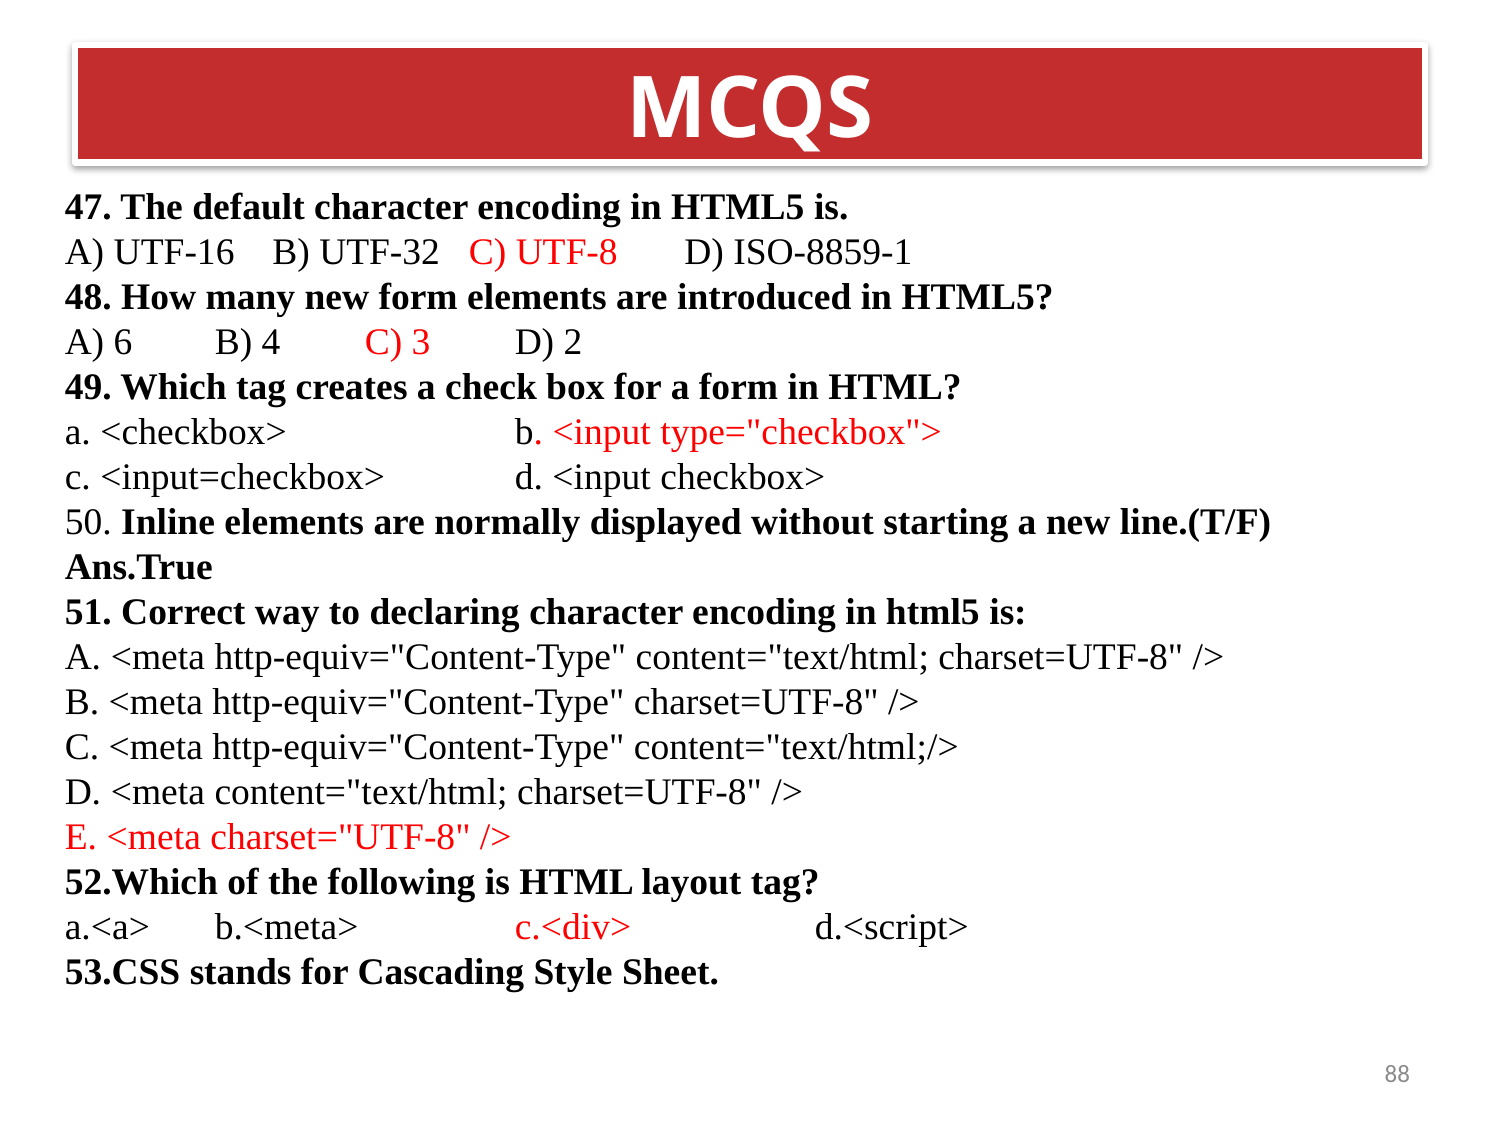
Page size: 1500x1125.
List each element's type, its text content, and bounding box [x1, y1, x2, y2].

title MCQS [72, 42, 1428, 166]
slide_number 88 [1074, 1042, 1425, 1103]
text_box 47. The default character encoding in HTML5 is. A) UTF-16 B) UTF-32 C) UTF-8 D) ISO-8859-1 48. How many new form elements are introduced in HTML5? A) 6 B) 4 C) 3 D) 2 49. Which tag creates a check box for a form in HTML? a. <checkbox> b. <input type="checkbox"> c. <input=checkbox> d. <input checkbox> 50. Inline elements are normally displayed without starting a new line.(T/F) Ans.True 51. Correct way to declaring character encoding in html5 is: A. <meta http-equiv="Content-Type" content="text/html; charset=UTF-8" /> B. <meta http-equiv="Content-Type" charset=UTF-8" /> C. <meta http-equiv="Content-Type" content="text/html;/> D. <meta content="text/html; charset=UTF-8" /> E. <meta charset="UTF-8" /> 52.Which of the following is HTML layout tag? a.<a> b.<meta> c.<div> d.<script> 53.CSS stands for Cascading Style Sheet. [50, 174, 1425, 1000]
